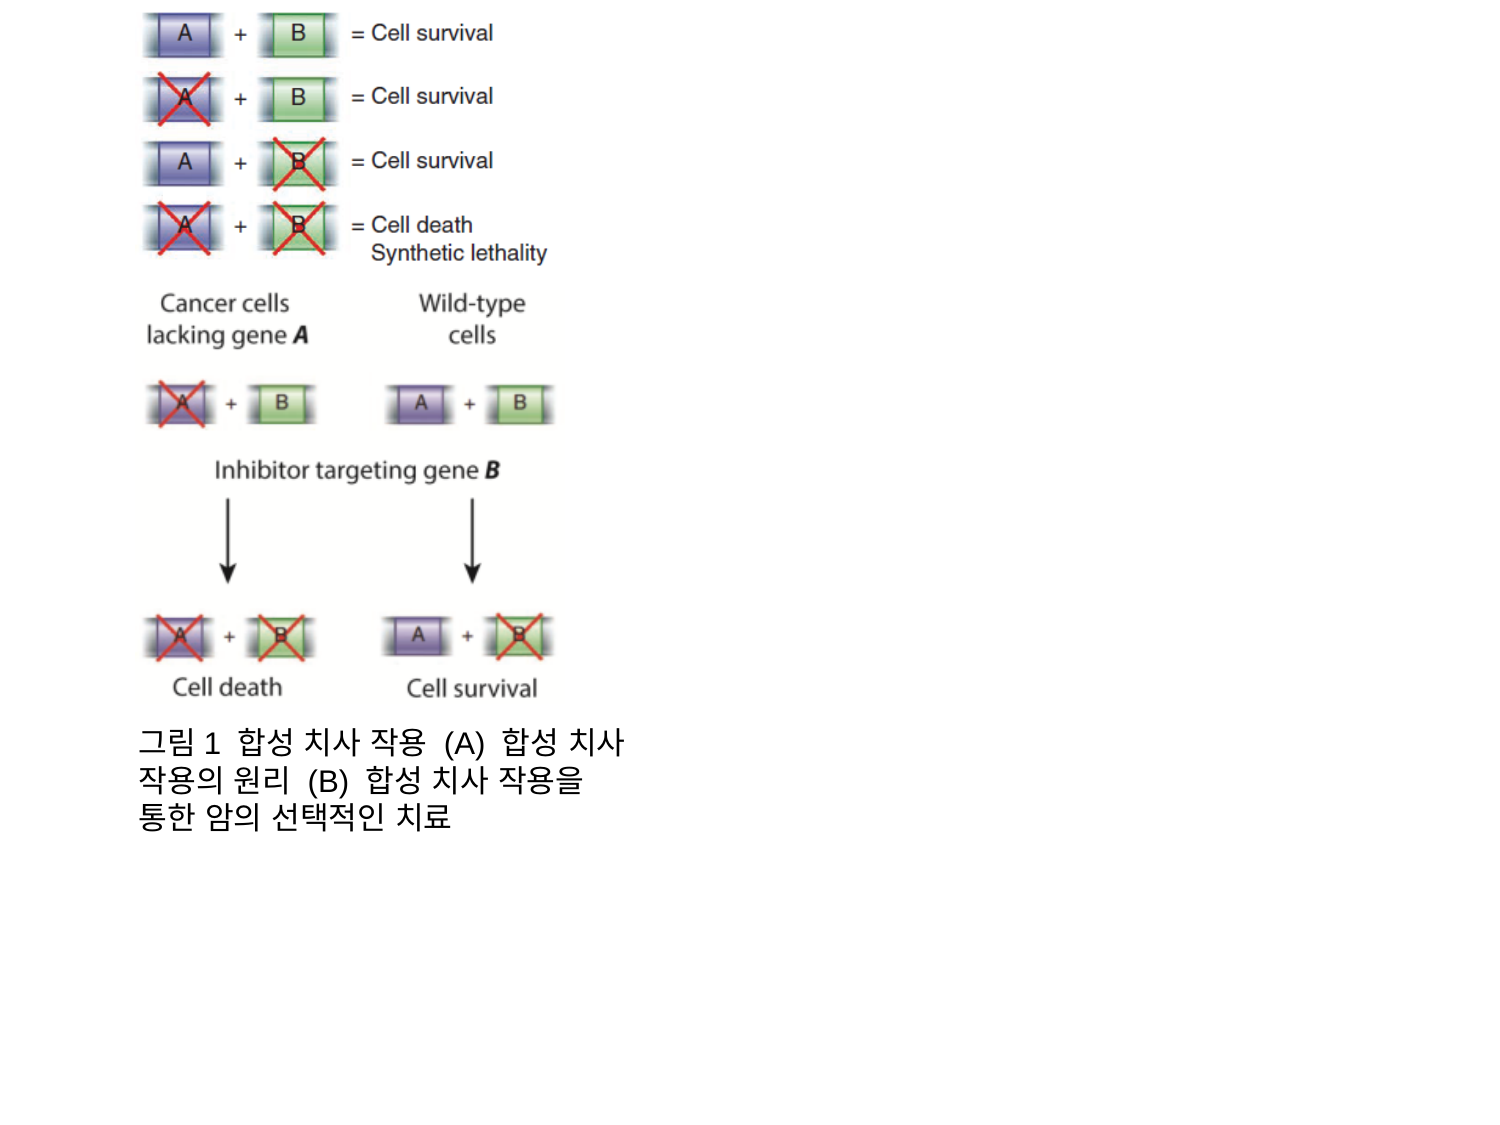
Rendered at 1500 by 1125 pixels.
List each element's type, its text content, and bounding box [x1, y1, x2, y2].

picture [135, 290, 565, 705]
list 그림1 합성 치사 작용 (A) 합성 치사 작용의 원리 (B) 합성 치사 작용을 통한 암의 선택적인 치료 [123, 716, 644, 888]
picture [135, 0, 581, 268]
